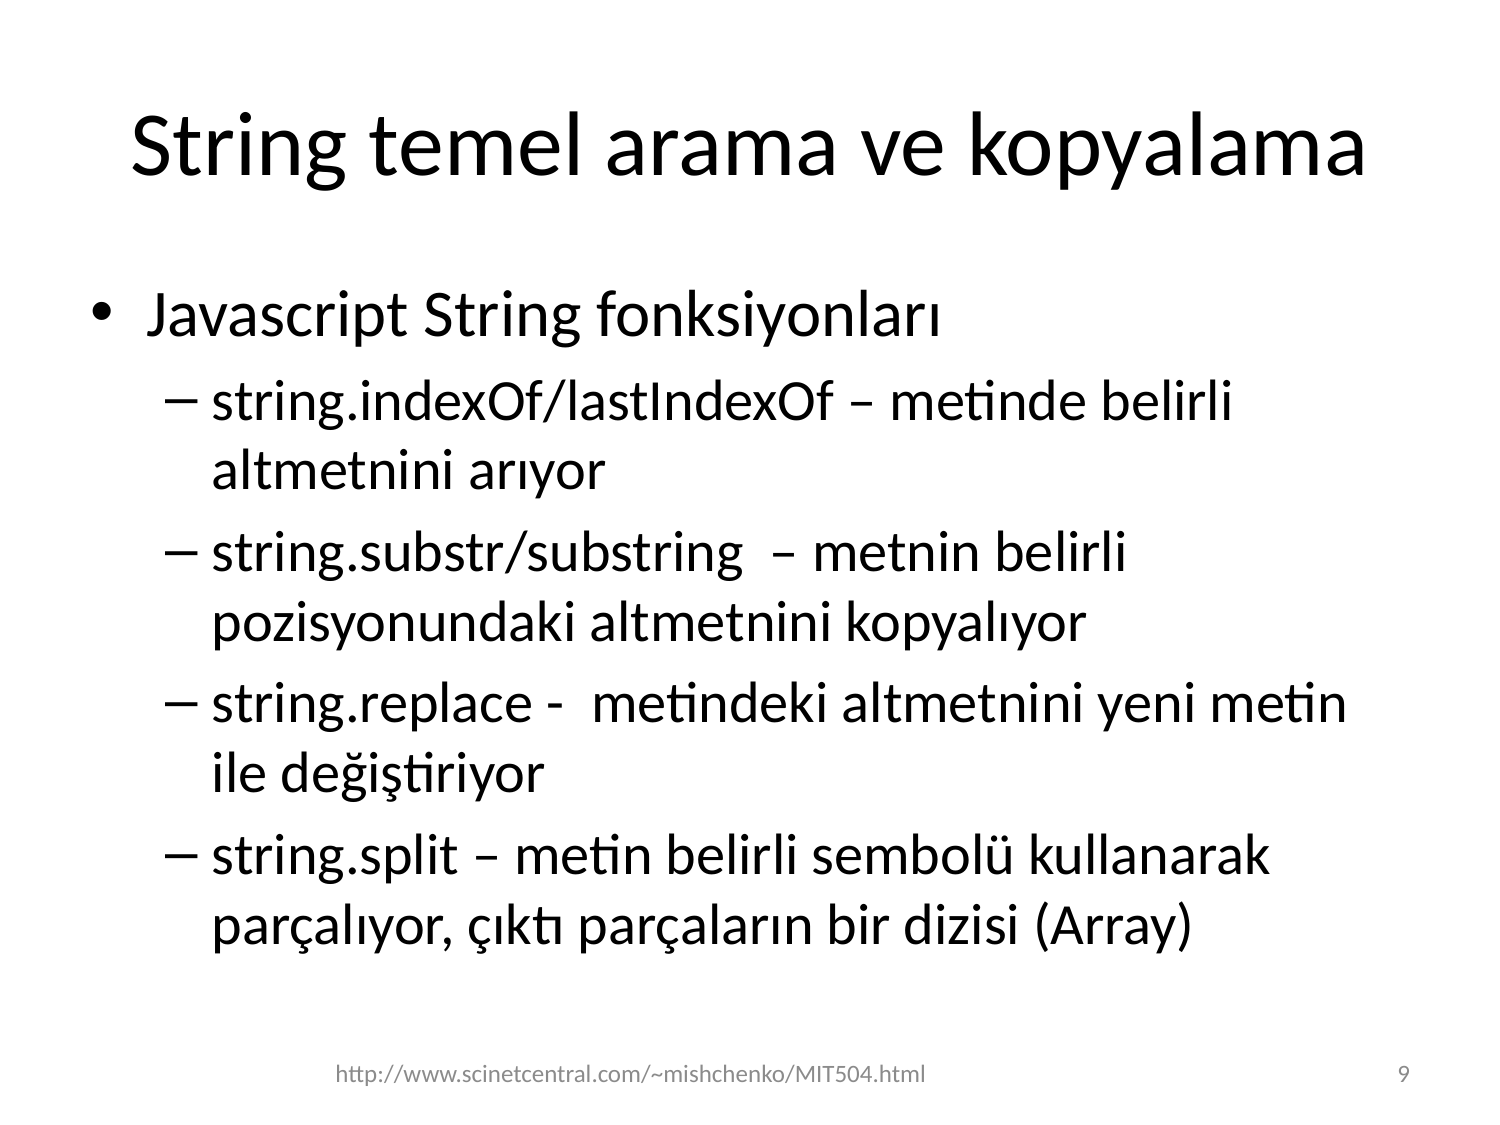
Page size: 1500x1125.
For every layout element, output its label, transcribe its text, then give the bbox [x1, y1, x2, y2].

slide_number 9 [1074, 1042, 1425, 1103]
title String temel arama ve kopyalama [75, 45, 1425, 233]
list Javascript String fonksiyonları string.indexOf/lastIndexOf – metinde belirli altmetnini arıyor string.substr/substring – metnin belirli pozisyonundaki altmetnini kopyalıyor string.replace - metindeki altmetnini yeni metin ile değiştiriyor string.split – metin belirli sembolü kullanarak parçalıyor, çıktı parçaların bir dizisi (Array) [75, 262, 1425, 1005]
footer http://www.scinetcentral.com/~mishchenko/MIT504.html [275, 1042, 988, 1103]
